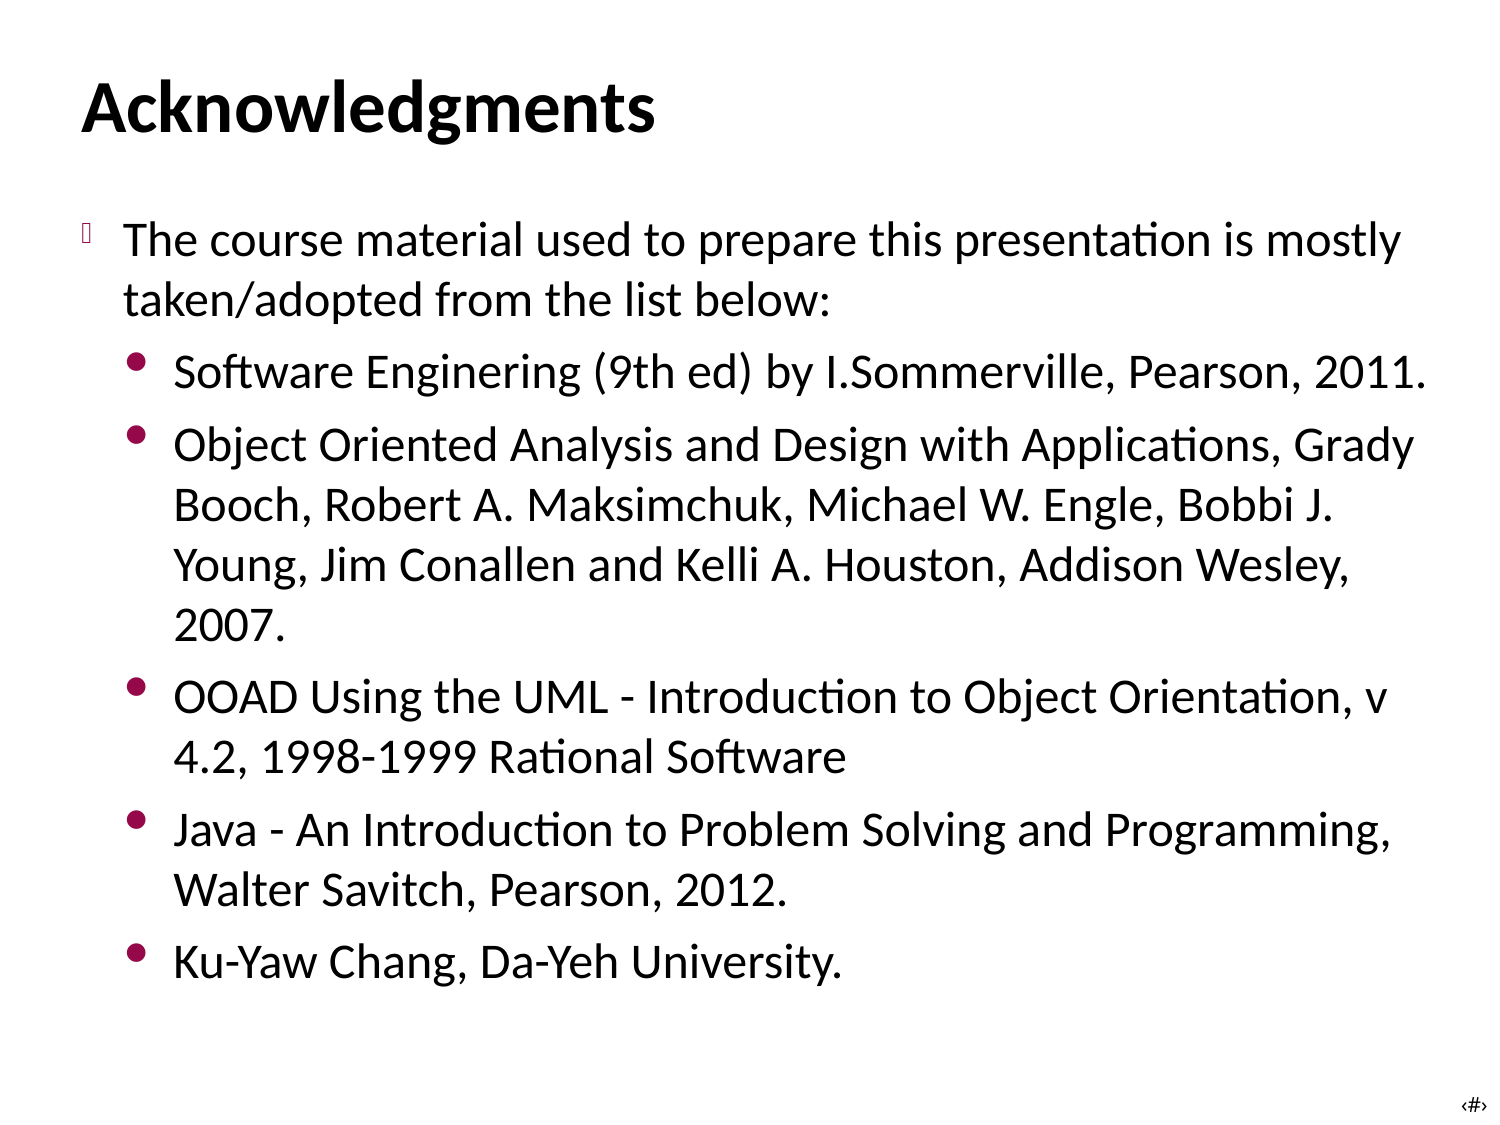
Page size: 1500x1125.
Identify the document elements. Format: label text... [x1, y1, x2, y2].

list The course material used to prepare this presentation is mostly taken/adopted from the list below: Software Enginering (9th ed) by I.Sommerville, Pearson, 2011. Object Oriented Analysis and Design with Applications, Grady Booch, Robert A. Maksimchuk, Michael W. Engle, Bobbi J. Young, Jim Conallen and Kelli A. Houston, Addison Wesley, 2007. OOAD Using the UML - Introduction to Object Orientation, v 4.2, 1998-1999 Rational Software Java - An Introduction to Problem Solving and Programming, Walter Savitch, Pearson, 2012. Ku-Yaw Chang, Da-Yeh University. [74, 199, 1438, 1125]
title Acknowledgments [74, 3, 1438, 199]
